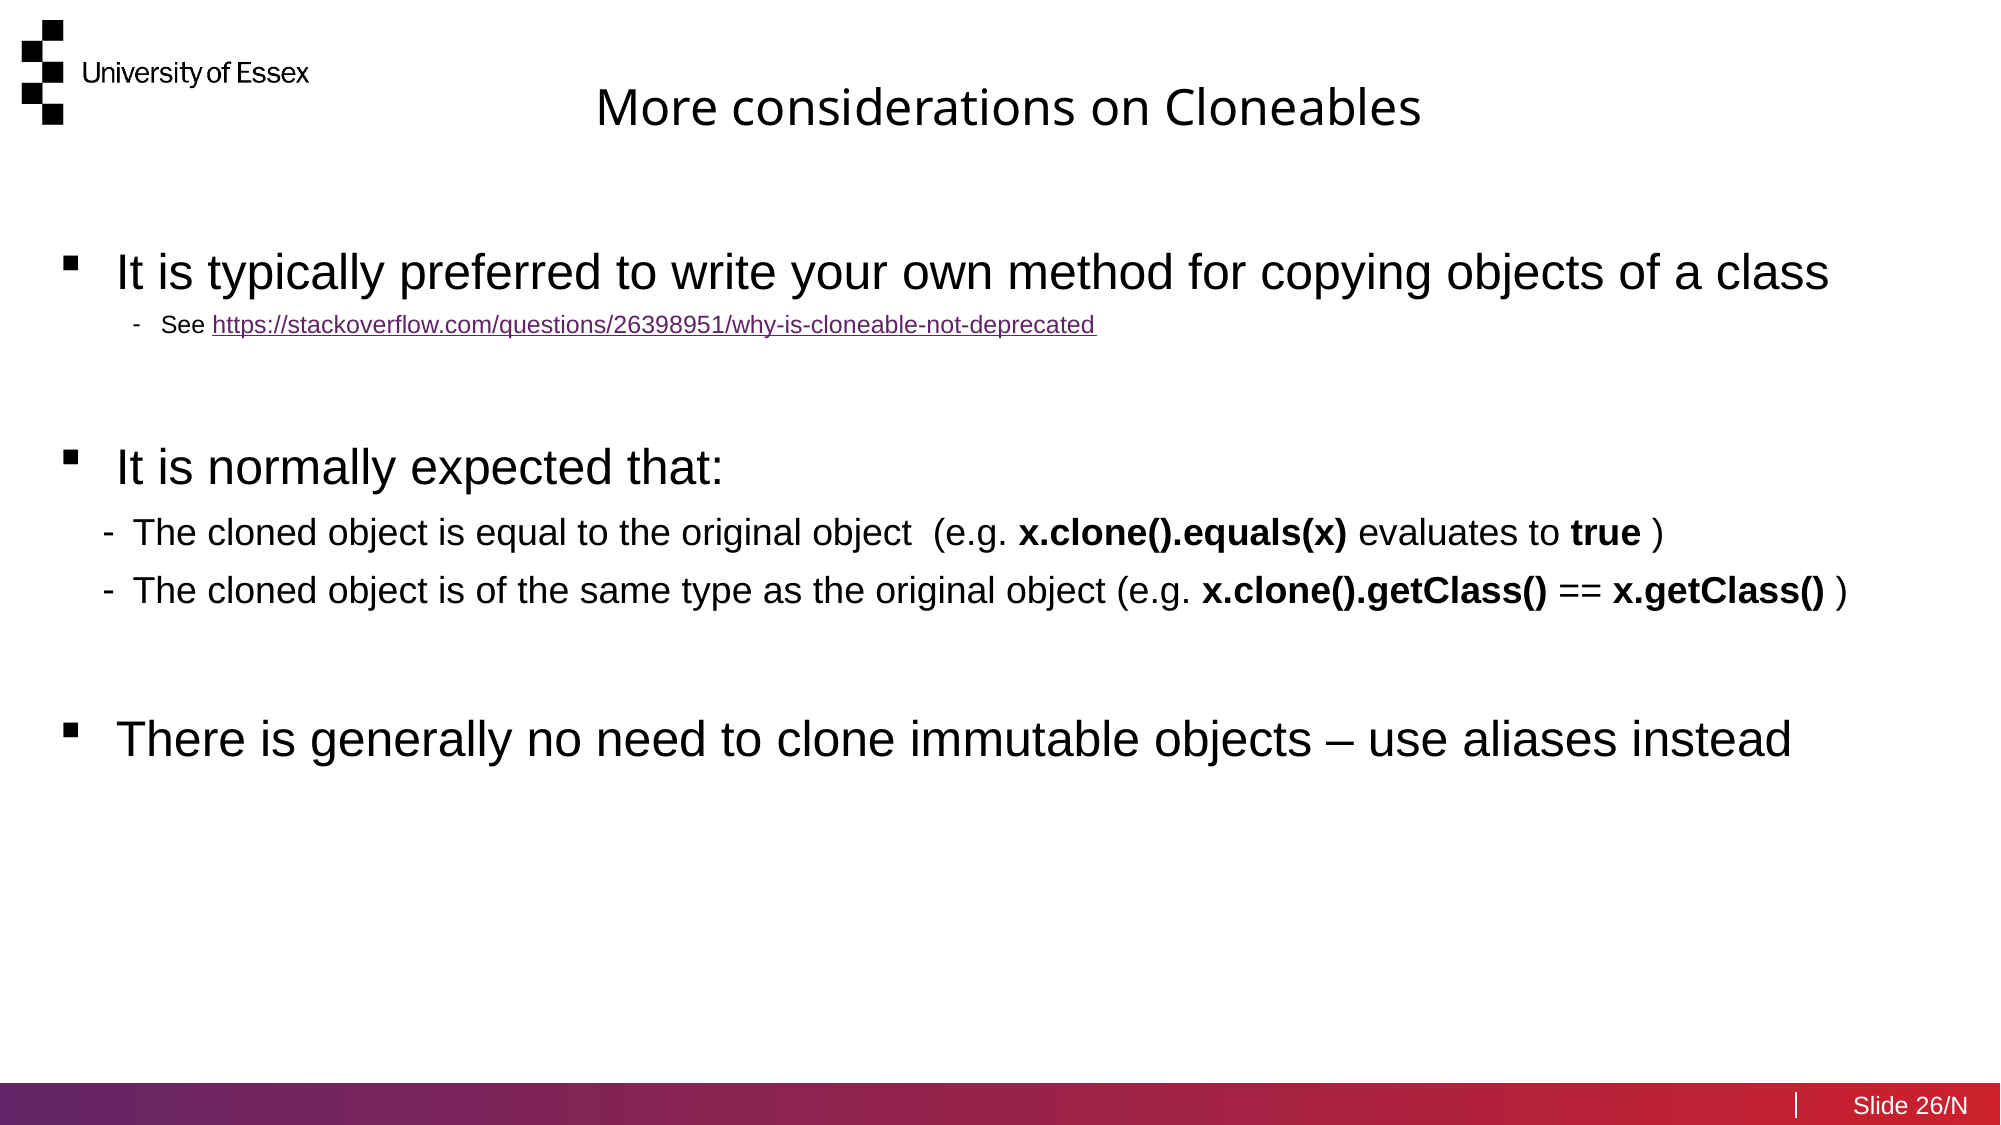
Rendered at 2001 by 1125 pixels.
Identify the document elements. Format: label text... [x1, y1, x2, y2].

list It is typically preferred to write your own method for copying objects of a class See https://stackoverflow.com/questions/26398951/why-is-cloneable-not-deprecated It is normally expected that: The cloned object is equal to the original object (e.g. x.clone().equals(x) evaluates to true ) The cloned object is of the same type as the original object (e.g. x.clone().getClass() == x.getClass() ) There is generally no need to clone immutable objects – use aliases instead [58, 137, 1959, 1041]
picture [0, 0, 330, 146]
slide_number 26/N [1915, 1083, 2000, 1125]
list More considerations on Cloneables [58, 49, 1959, 116]
